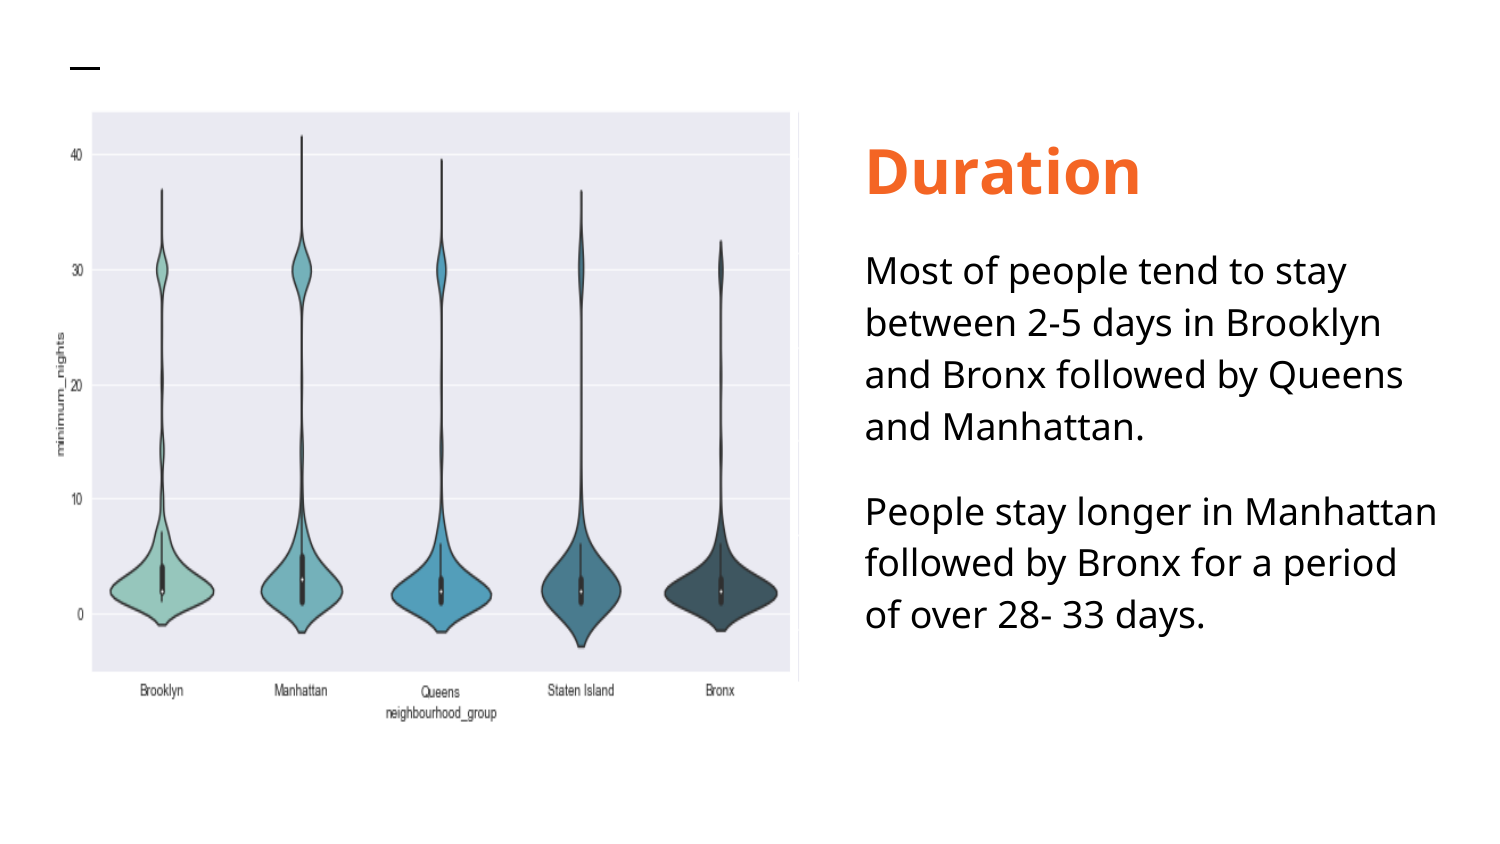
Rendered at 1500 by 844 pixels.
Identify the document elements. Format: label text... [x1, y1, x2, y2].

list Duration Most of people tend to stay between 2-5 days in Brooklyn and Bronx followed by Queens and Manhattan. People stay longer in Manhattan followed by Bronx for a period of over 28- 33 days. [849, 117, 1455, 640]
picture [48, 99, 807, 745]
